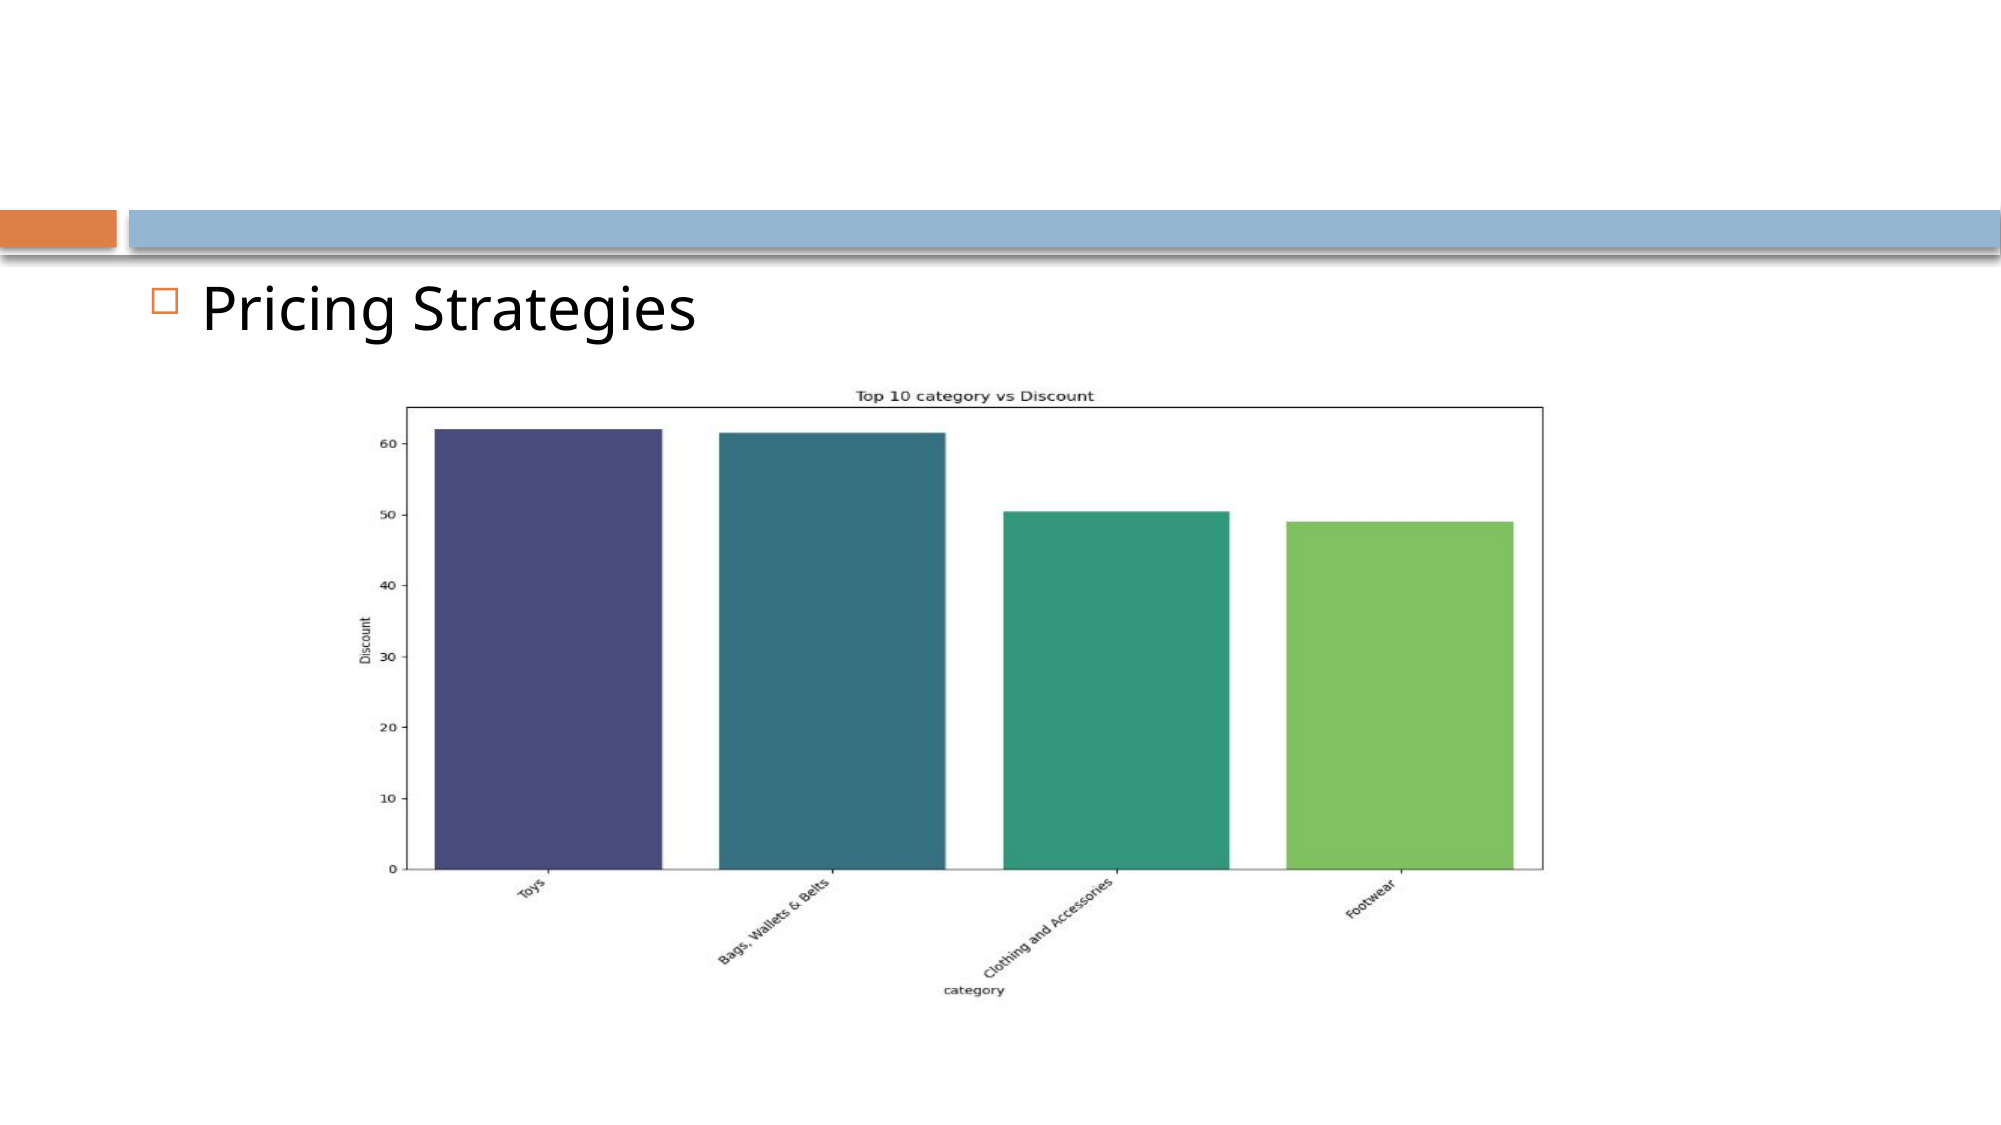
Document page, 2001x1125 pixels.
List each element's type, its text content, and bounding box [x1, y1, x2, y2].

picture [273, 387, 1571, 1008]
list Pricing Strategies [133, 262, 1918, 1000]
